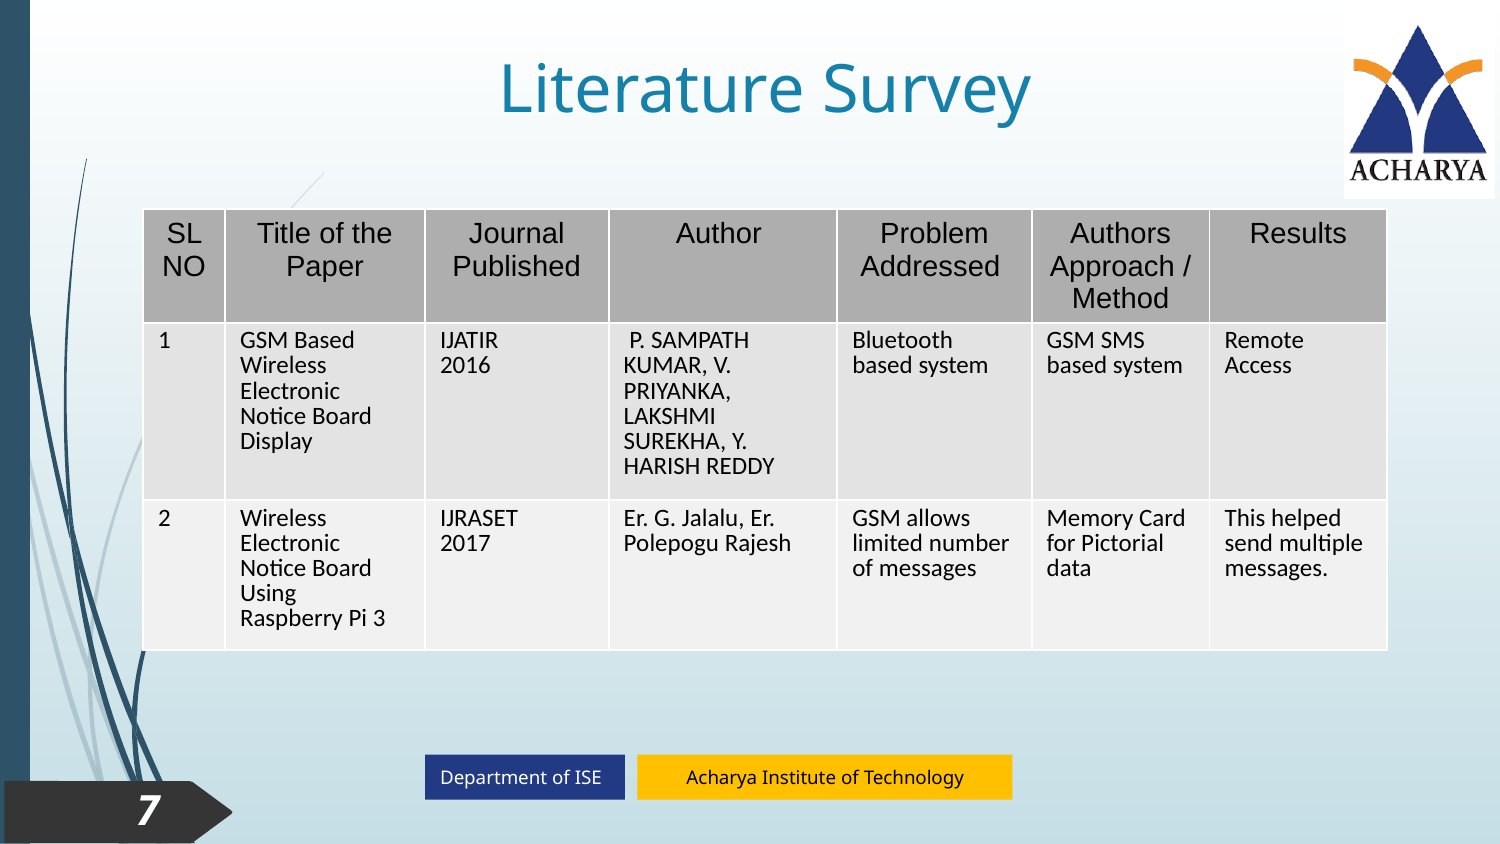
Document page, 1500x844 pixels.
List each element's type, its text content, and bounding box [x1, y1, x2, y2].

table_cell GSM Based Wireless Electronic Notice Board Display [226, 324, 424, 499]
table_cell 2 [144, 501, 224, 649]
table_header Author [610, 210, 836, 322]
table_cell Memory Card for Pictorial data [1033, 501, 1209, 649]
table_cell GSM allows limited number of messages [838, 501, 1031, 649]
table_cell Bluetooth based system [838, 324, 1031, 499]
table_cell Remote Access [1210, 324, 1386, 499]
table_header SL NO [144, 210, 224, 322]
table_header Problem Addressed [838, 210, 1031, 322]
table_header Results [1210, 210, 1386, 322]
table_cell P. SAMPATH KUMAR, V. PRIYANKA, LAKSHMI SUREKHA, Y. HARISH REDDY [610, 324, 836, 499]
table_header Journal Published [426, 210, 608, 322]
table_cell Wireless Electronic Notice Board Using Raspberry Pi 3 [226, 501, 424, 649]
table_cell IJRASET 2017 [426, 501, 608, 649]
table_header Authors Approach / Method [1033, 210, 1209, 322]
table_cell Er. G. Jalalu, Er. Polepogu Rajesh [610, 501, 836, 649]
picture [1344, 5, 1495, 199]
table_cell IJATIR 2016 [426, 324, 608, 499]
table_header Title of the Paper [226, 210, 424, 322]
table_cell This helped send multiple messages. [1210, 501, 1386, 649]
text_box Literature Survey [437, 34, 1094, 134]
table_cell 1 [144, 324, 224, 499]
slide_number 7 [111, 777, 175, 840]
table_cell GSM SMS based system [1033, 324, 1209, 499]
